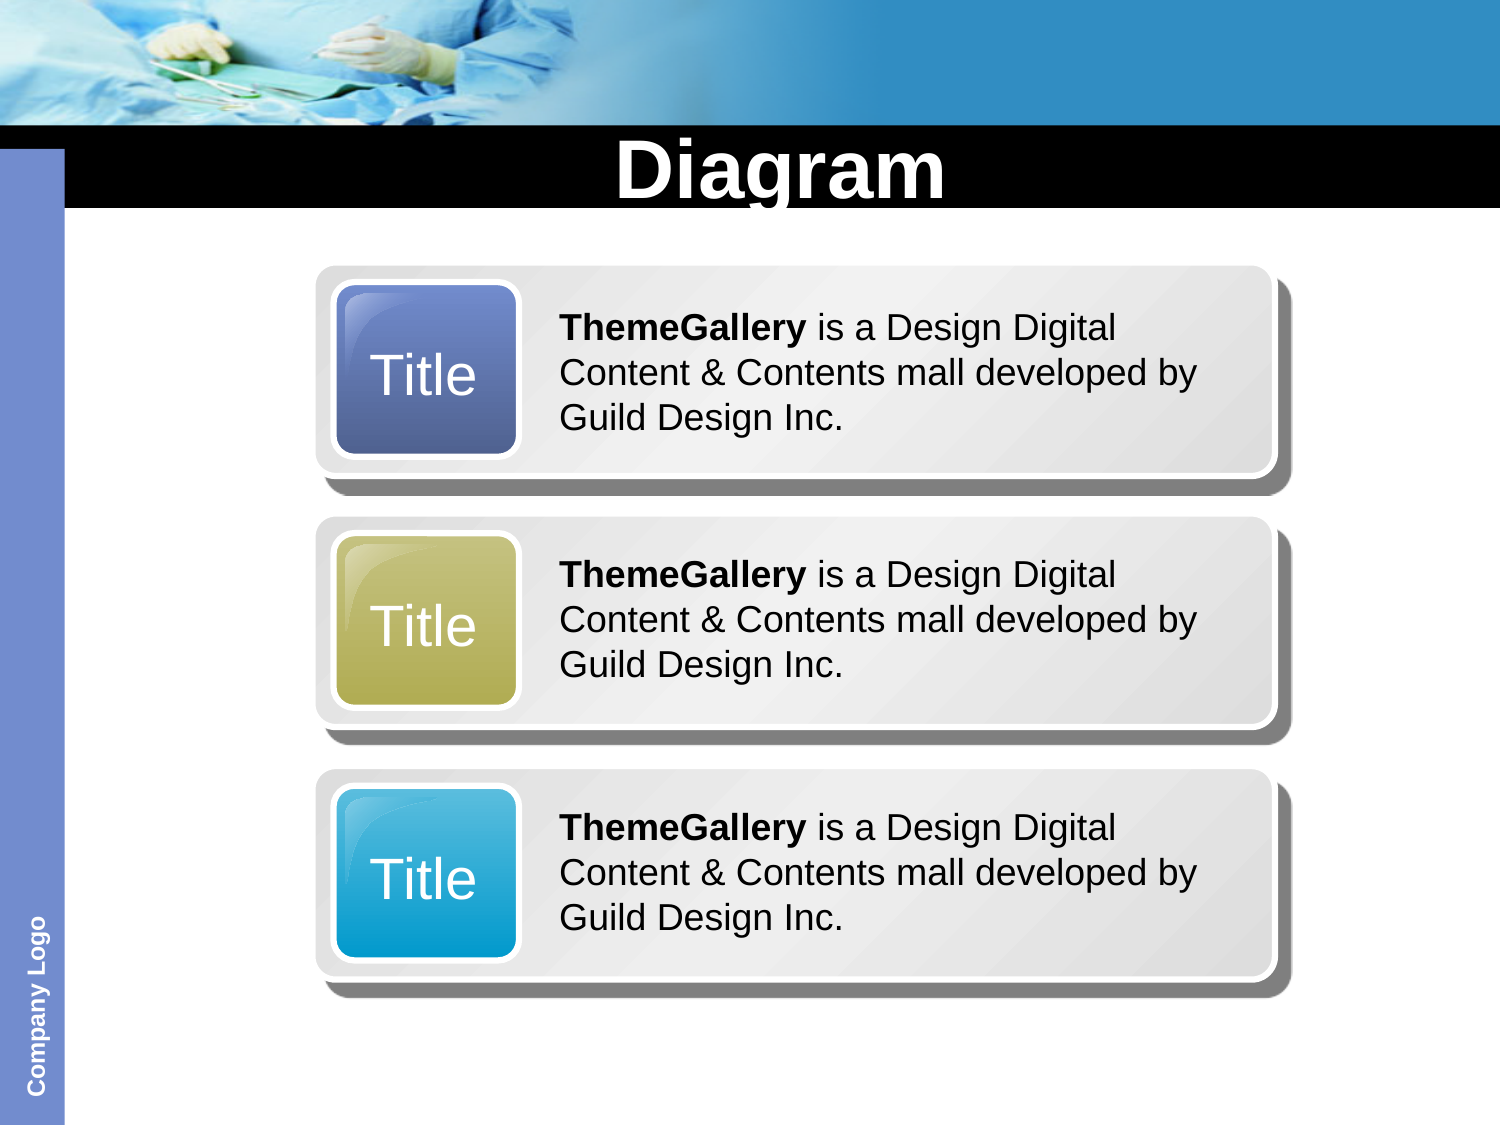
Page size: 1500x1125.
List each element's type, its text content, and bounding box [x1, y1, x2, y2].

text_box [312, 765, 1276, 980]
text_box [312, 513, 1276, 728]
title Diagram [62, 125, 1500, 206]
picture [0, 0, 1500, 125]
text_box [312, 262, 1276, 477]
